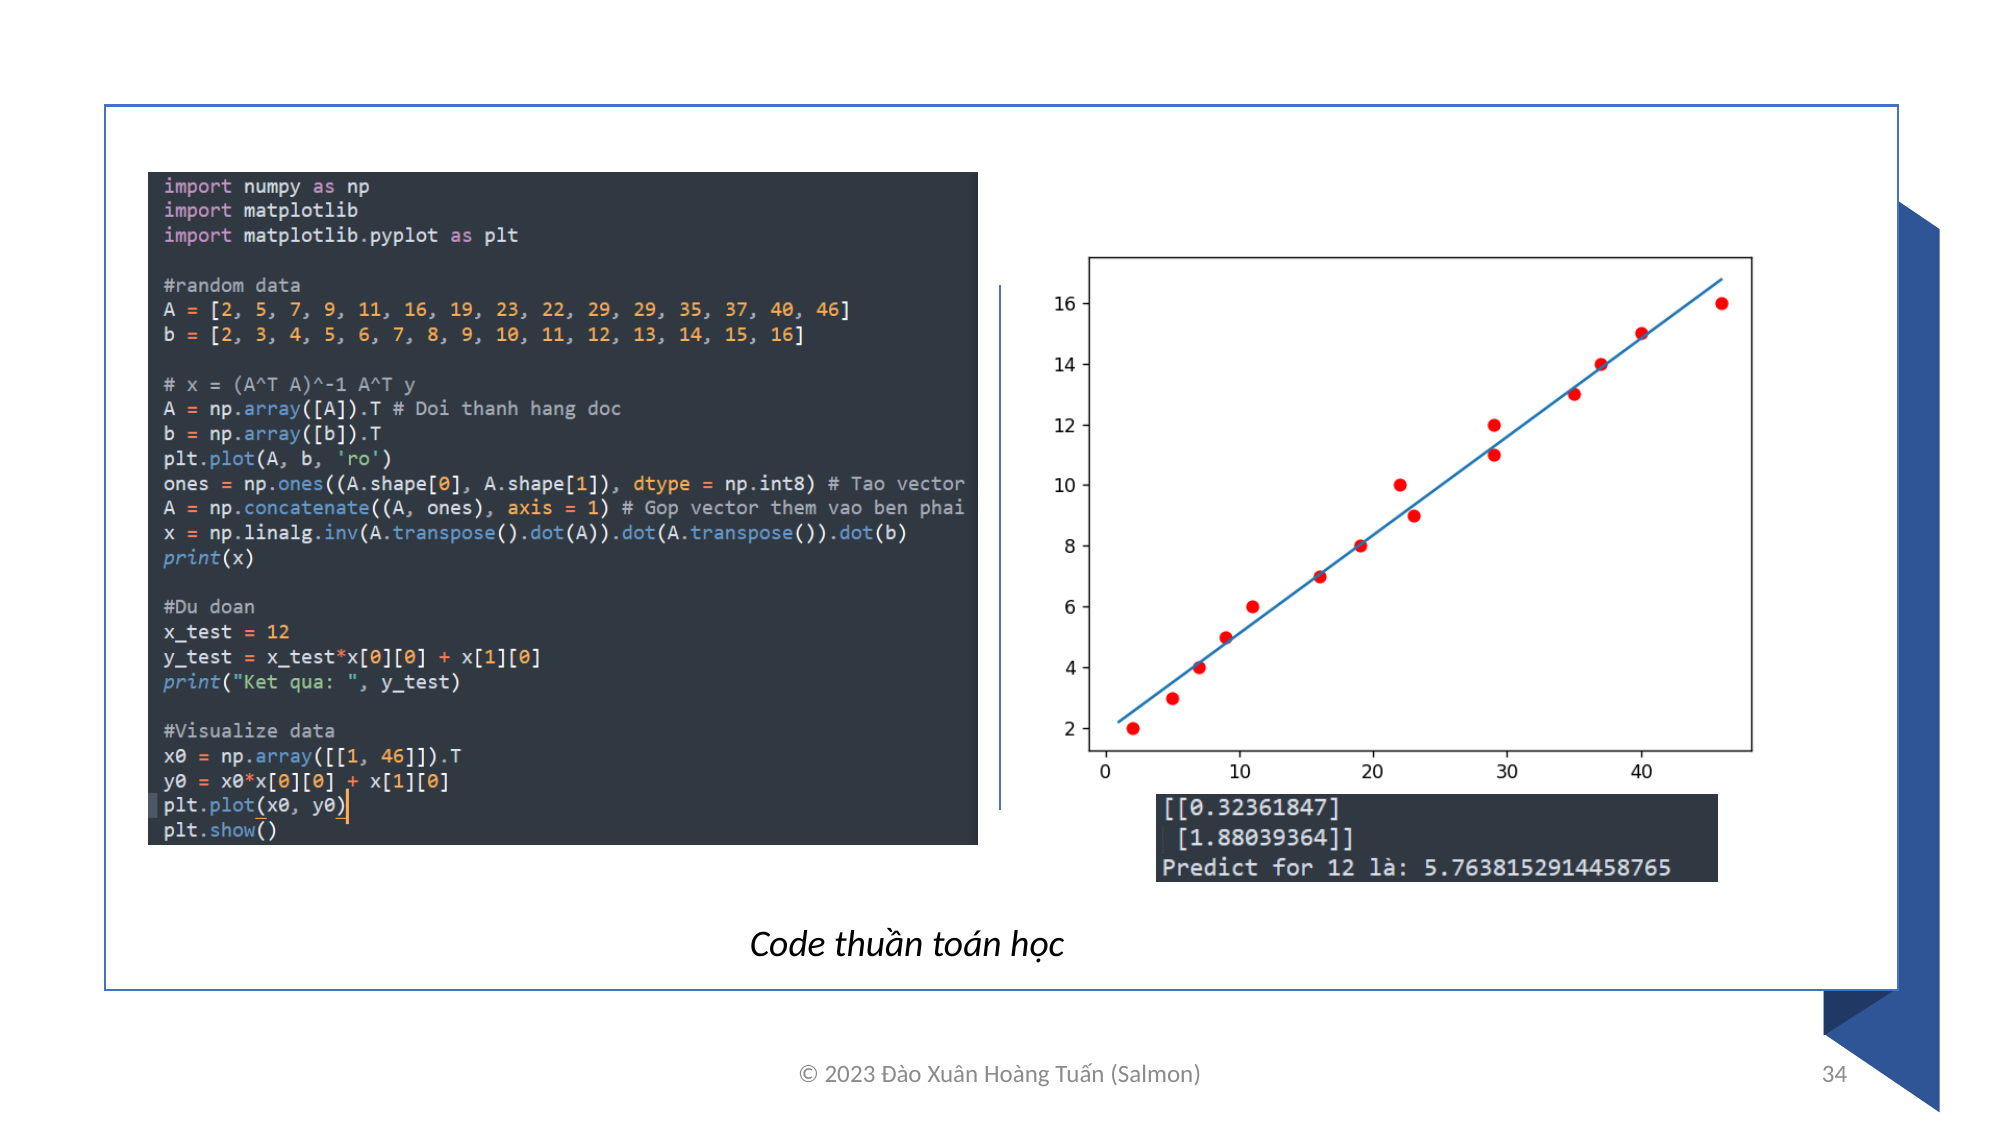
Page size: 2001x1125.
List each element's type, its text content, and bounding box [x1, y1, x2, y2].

picture [1030, 223, 1793, 790]
text_box [1823, 990, 1893, 1036]
picture [1156, 794, 1718, 882]
footer © 2023 Đào Xuân Hoàng Tuấn (Salmon) [662, 1042, 1338, 1103]
text_box Code thuần toán học [735, 912, 1080, 972]
slide_number 34 [1412, 1042, 1863, 1103]
picture [147, 172, 978, 845]
text_box [104, 105, 1899, 990]
text_box [1825, 201, 1940, 1113]
